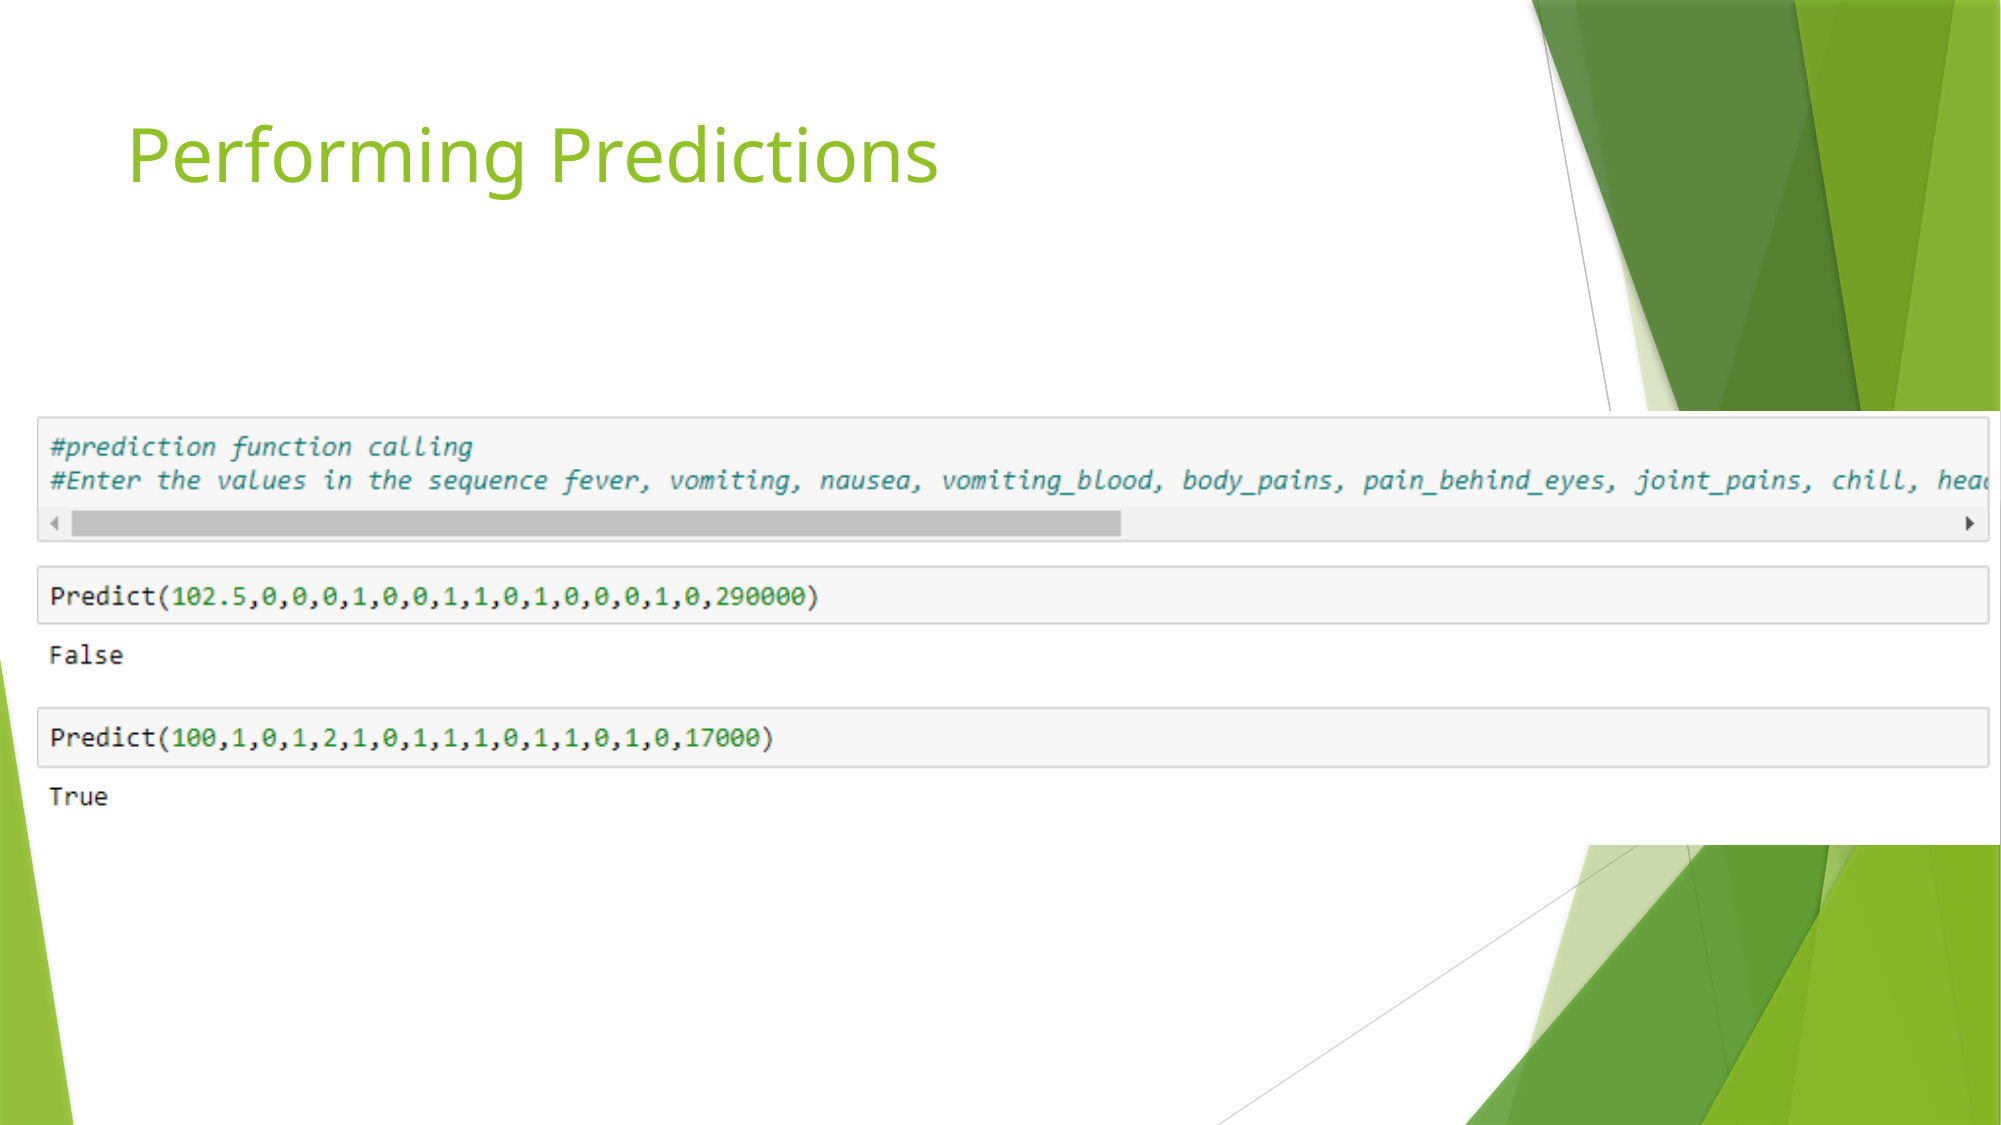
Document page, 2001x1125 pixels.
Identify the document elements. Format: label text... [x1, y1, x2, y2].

picture [36, 411, 2000, 846]
title Performing Predictions [111, 99, 1522, 317]
